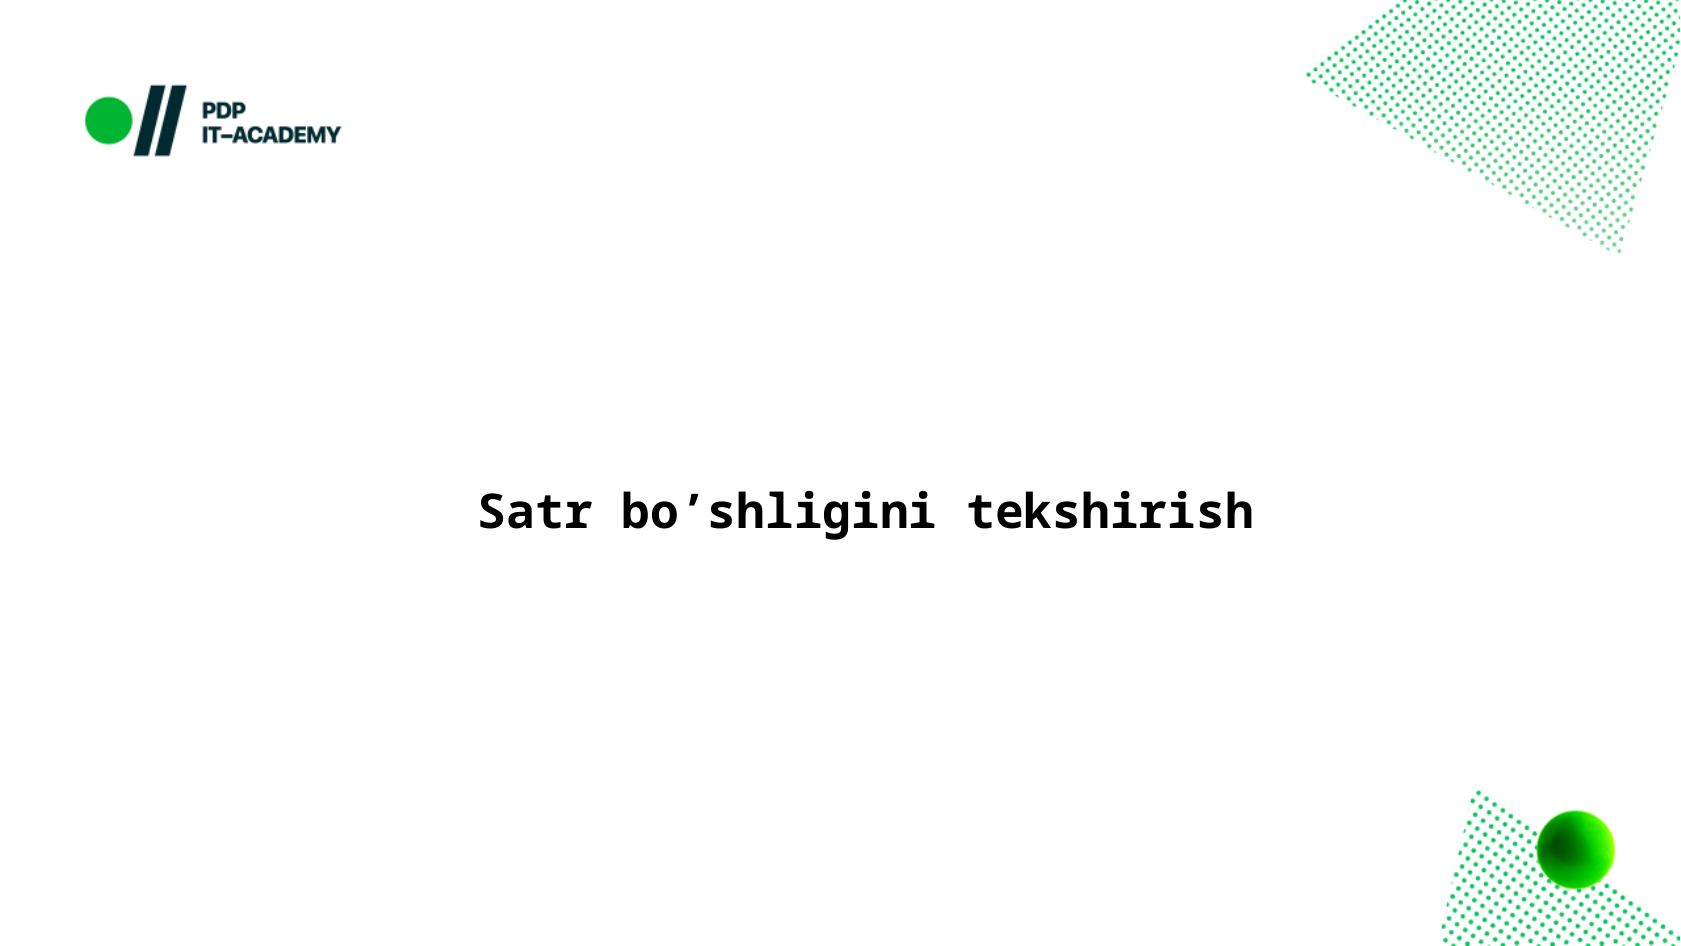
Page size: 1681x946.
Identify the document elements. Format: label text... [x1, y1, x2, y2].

list Satr bo’shligini tekshirish [378, 472, 1354, 589]
picture [0, 0, 1681, 946]
